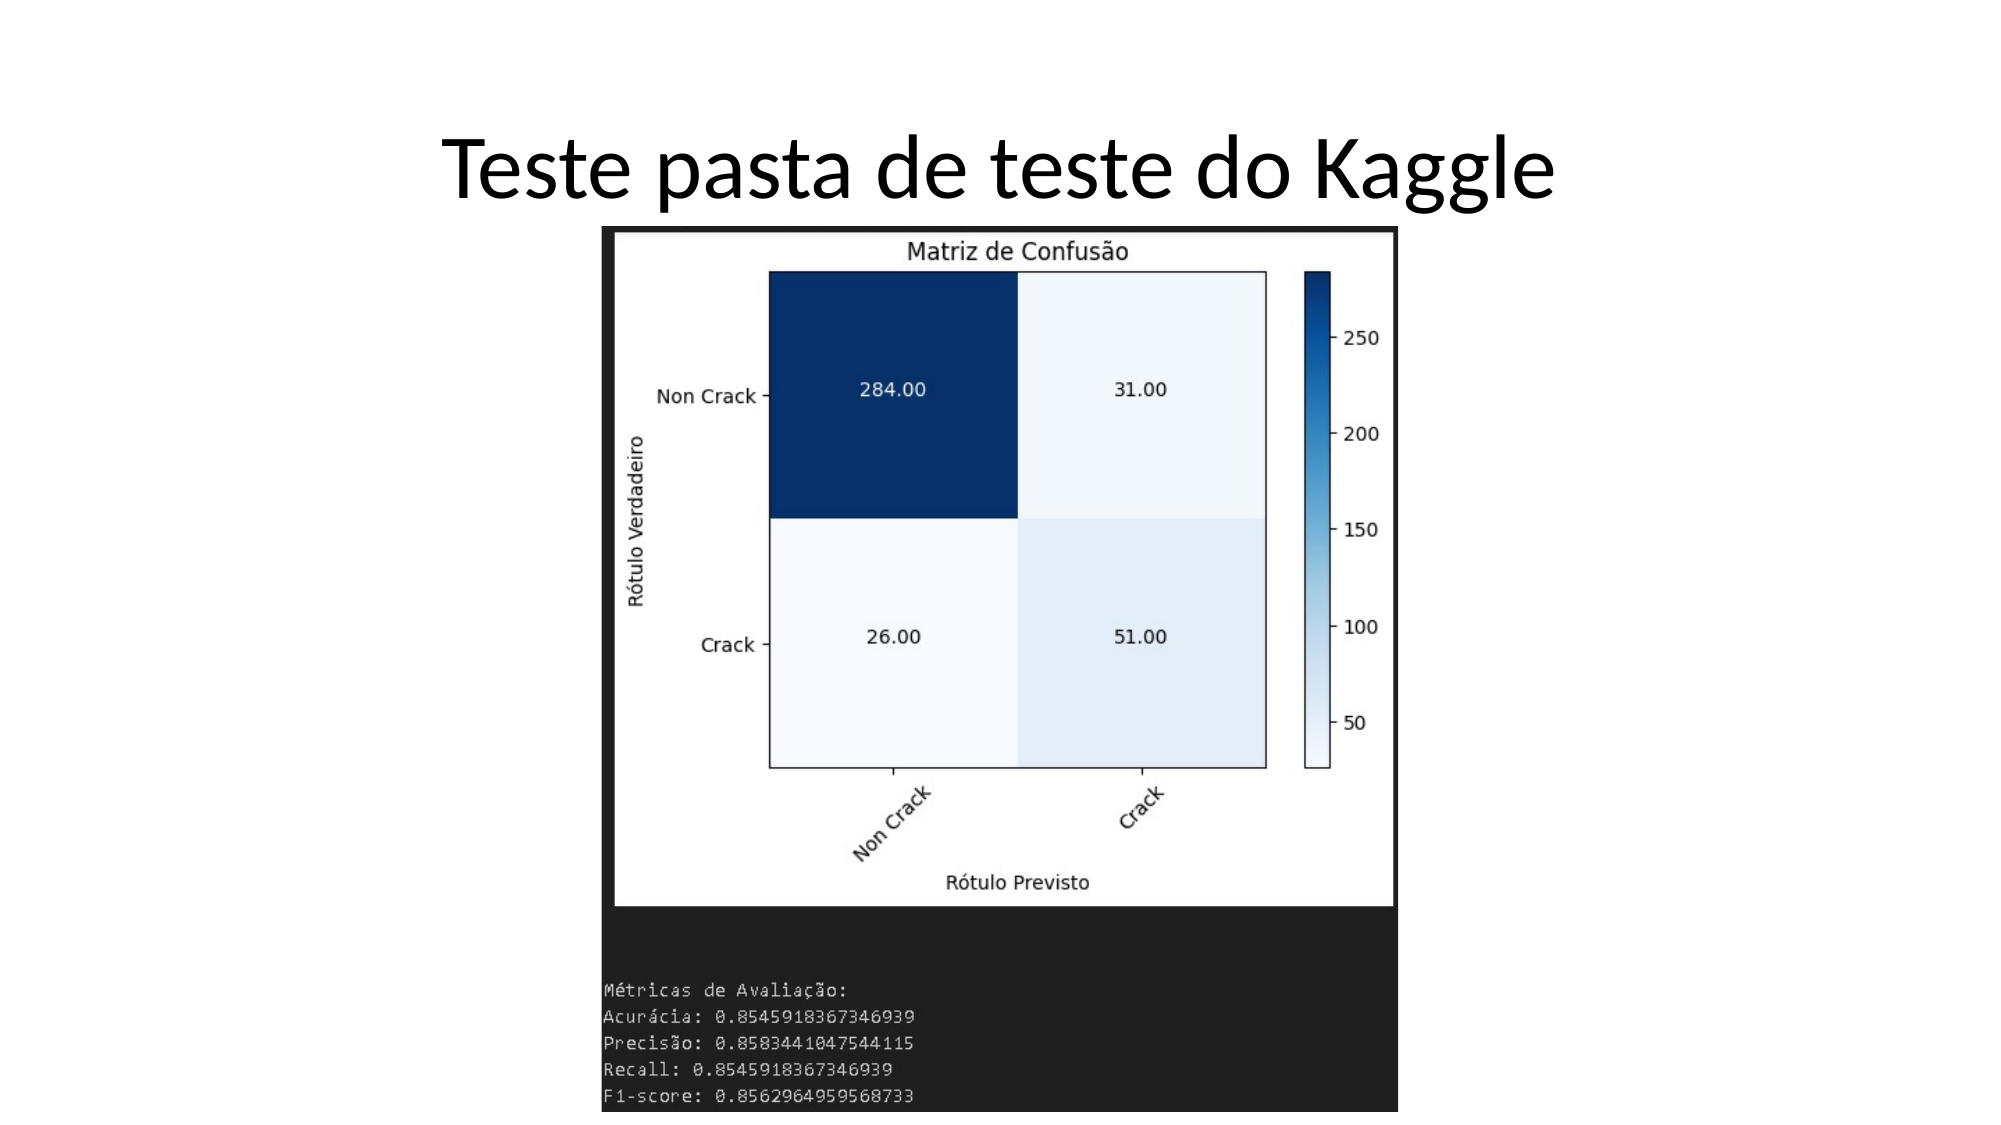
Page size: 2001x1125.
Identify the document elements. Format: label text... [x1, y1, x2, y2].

picture [601, 226, 1399, 1112]
title Teste pasta de teste do Kaggle [137, 59, 1863, 278]
